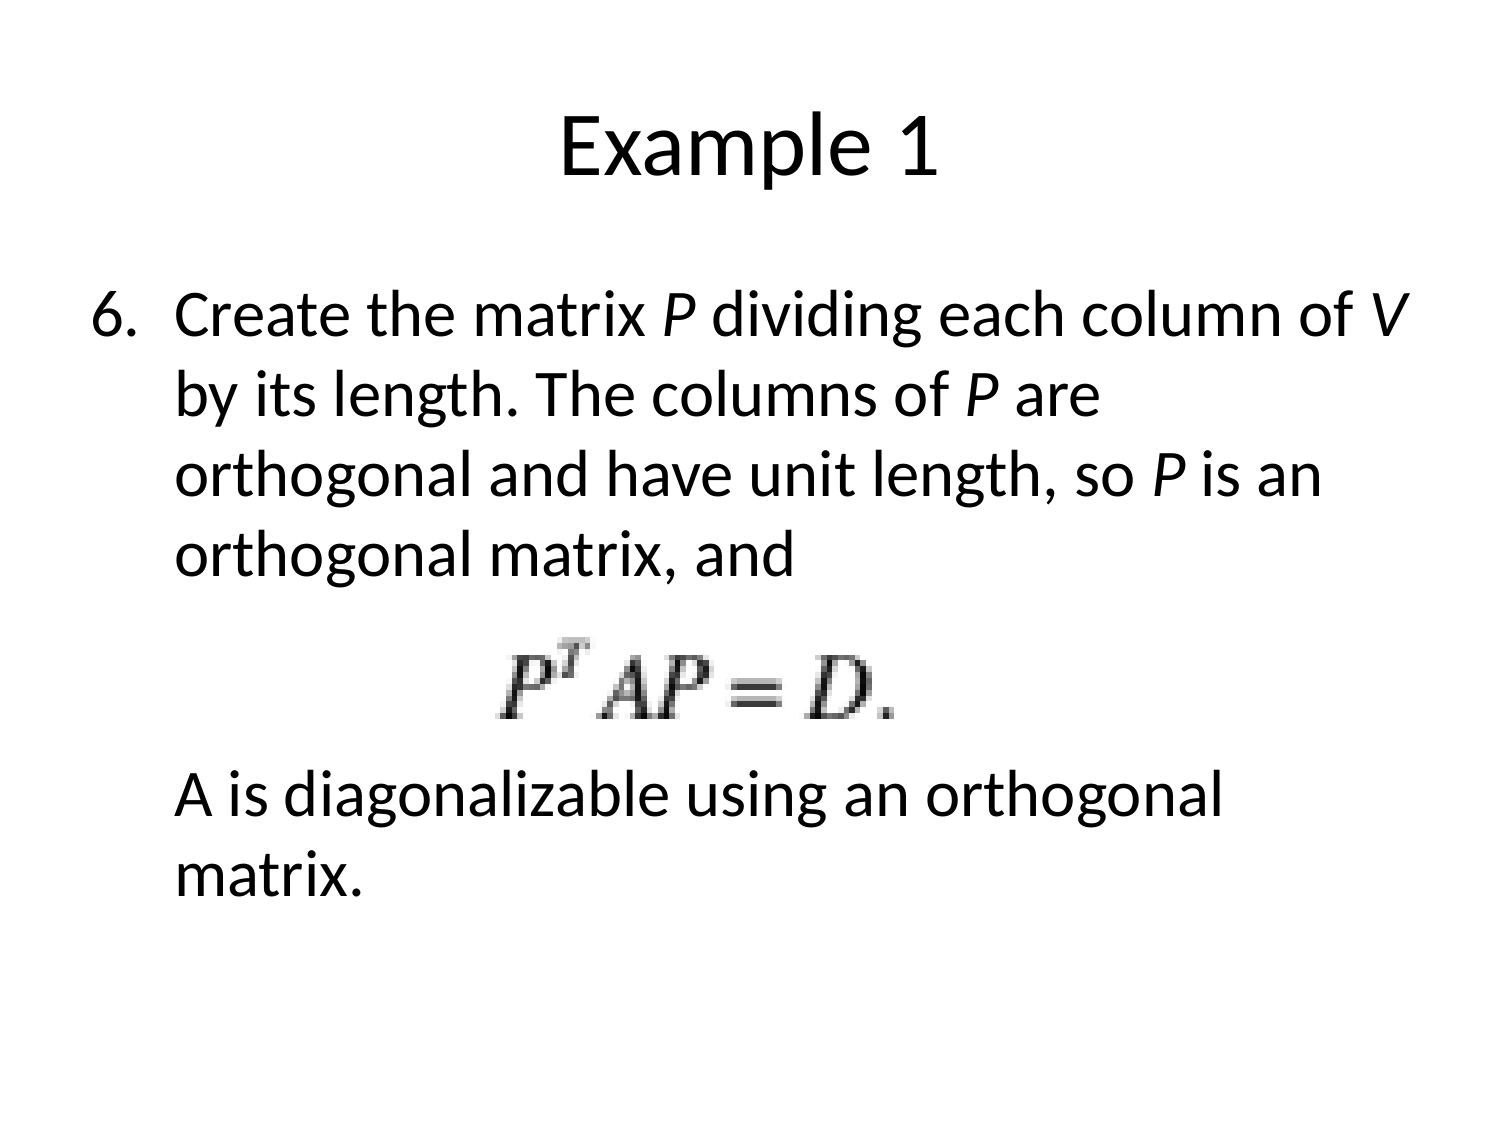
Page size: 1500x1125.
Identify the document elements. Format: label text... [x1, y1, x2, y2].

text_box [484, 620, 896, 731]
title Example 1 [75, 45, 1425, 233]
list Create the matrix P dividing each column of V by its length. The columns of P are orthogonal and have unit length, so P is an orthogonal matrix, and A is diagonalizable using an orthogonal matrix. [75, 262, 1425, 1005]
